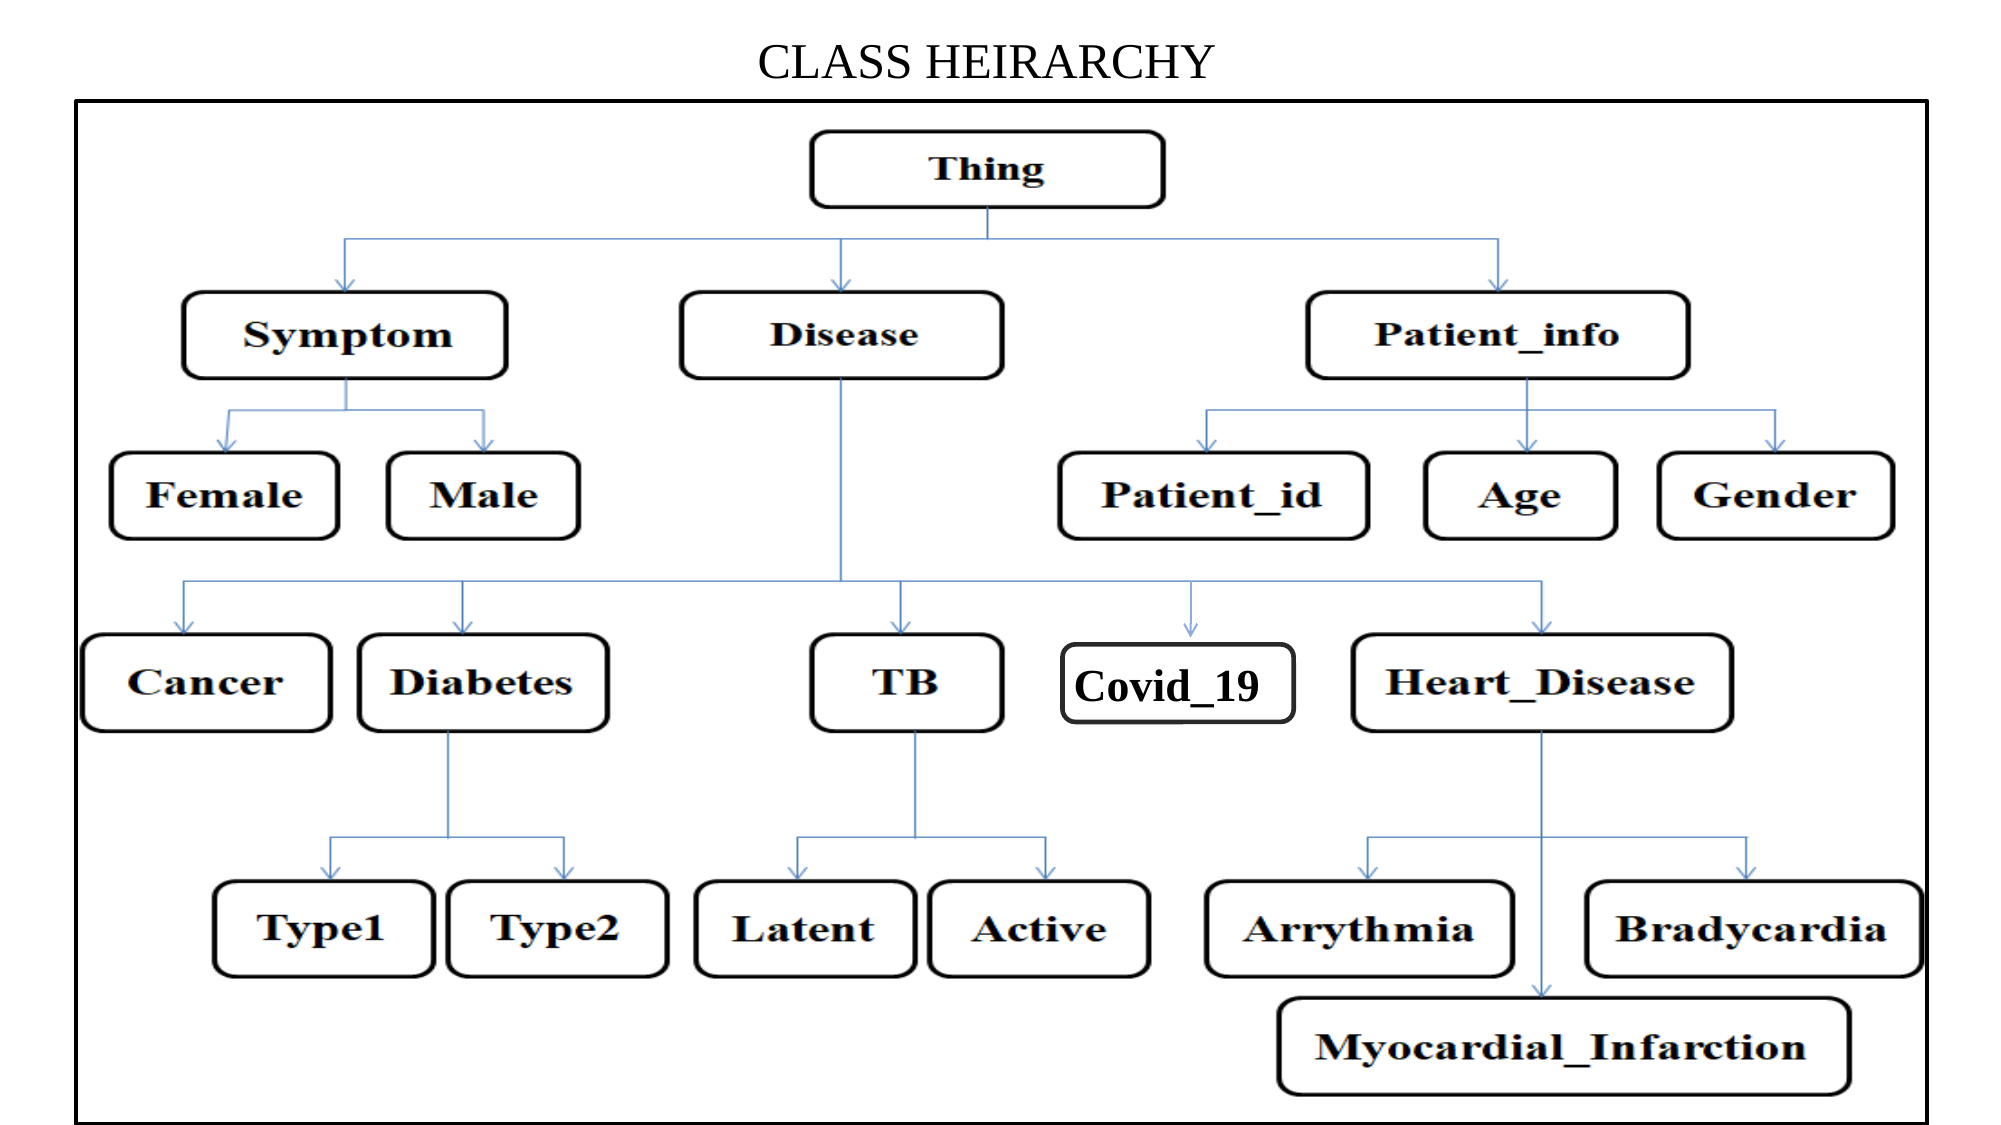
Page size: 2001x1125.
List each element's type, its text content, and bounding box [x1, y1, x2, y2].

picture [77, 102, 1926, 1122]
title CLASS HEIRARCHY [136, 0, 1863, 99]
